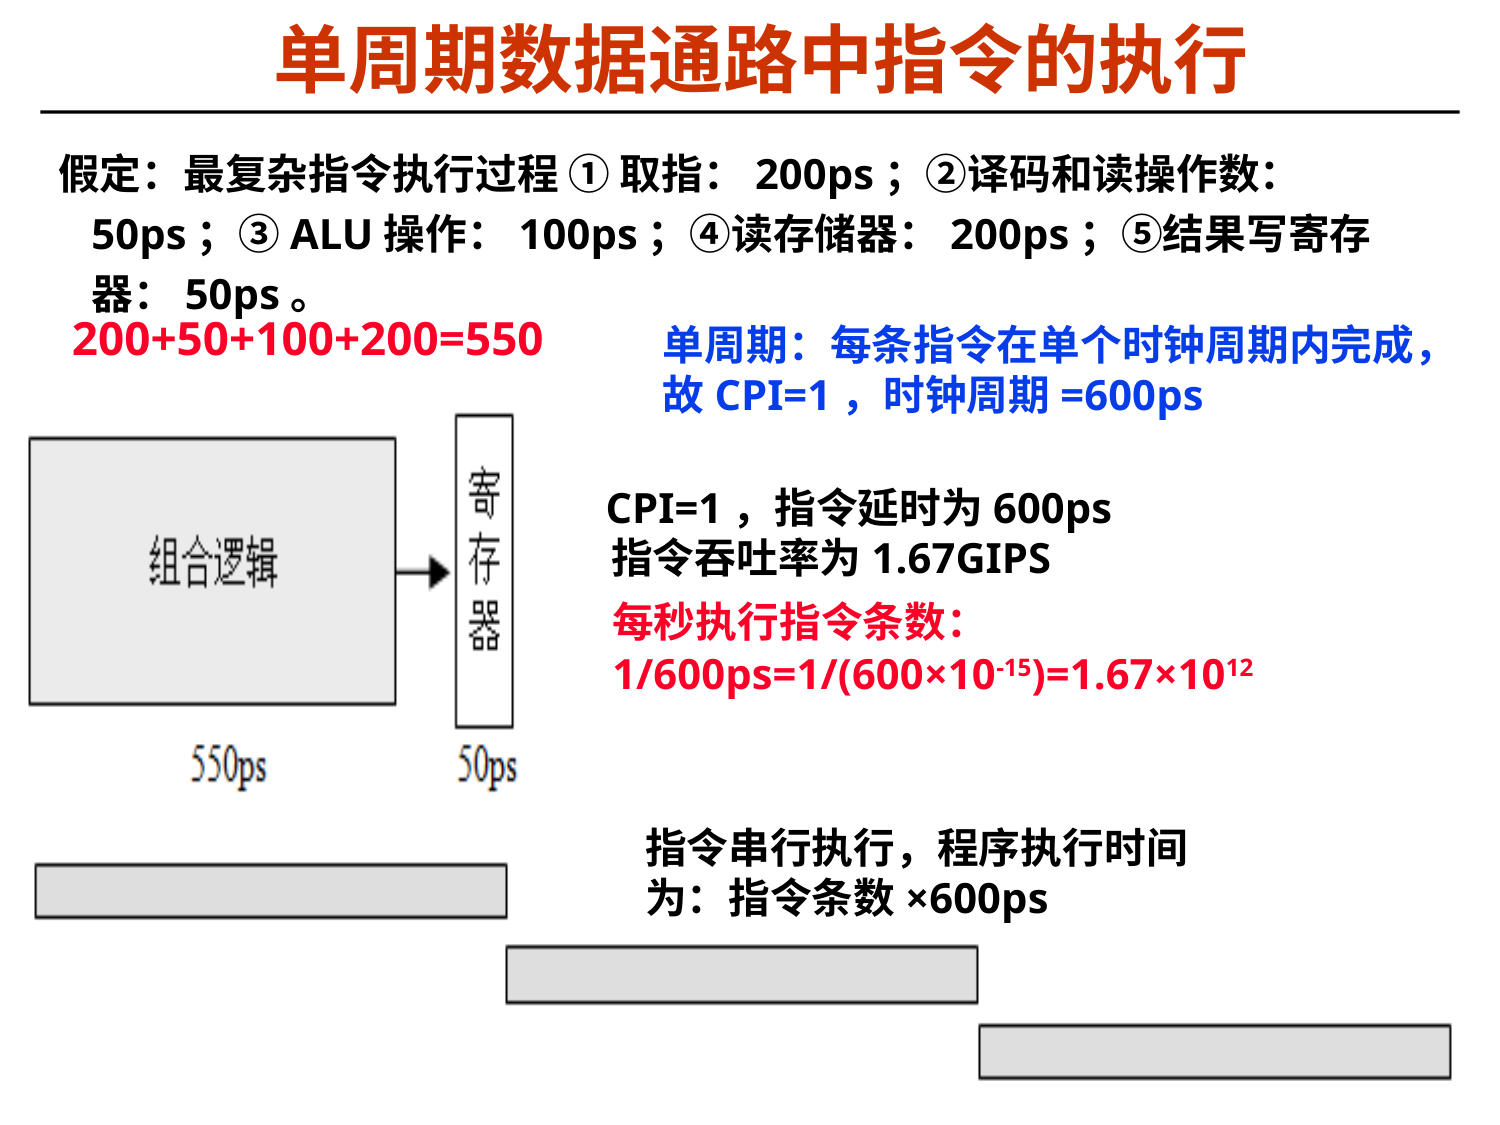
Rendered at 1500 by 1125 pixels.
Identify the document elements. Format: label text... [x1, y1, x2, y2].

text_box 单周期：每条指令在单个时钟周期内完成，故CPI=1，时钟周期=600ps [648, 311, 1477, 427]
list 假定：最复杂指令执行过程 ① 取指：200ps；②译码和读操作数：50ps；③ALU操作：100ps；④读存储器：200ps；⑤结果写寄存器：50ps。 [47, 134, 1459, 263]
text_box 200+50+100+200=550 [57, 302, 708, 373]
title 单周期数据通路中指令的执行 [38, 21, 1484, 108]
picture [21, 392, 1462, 1094]
